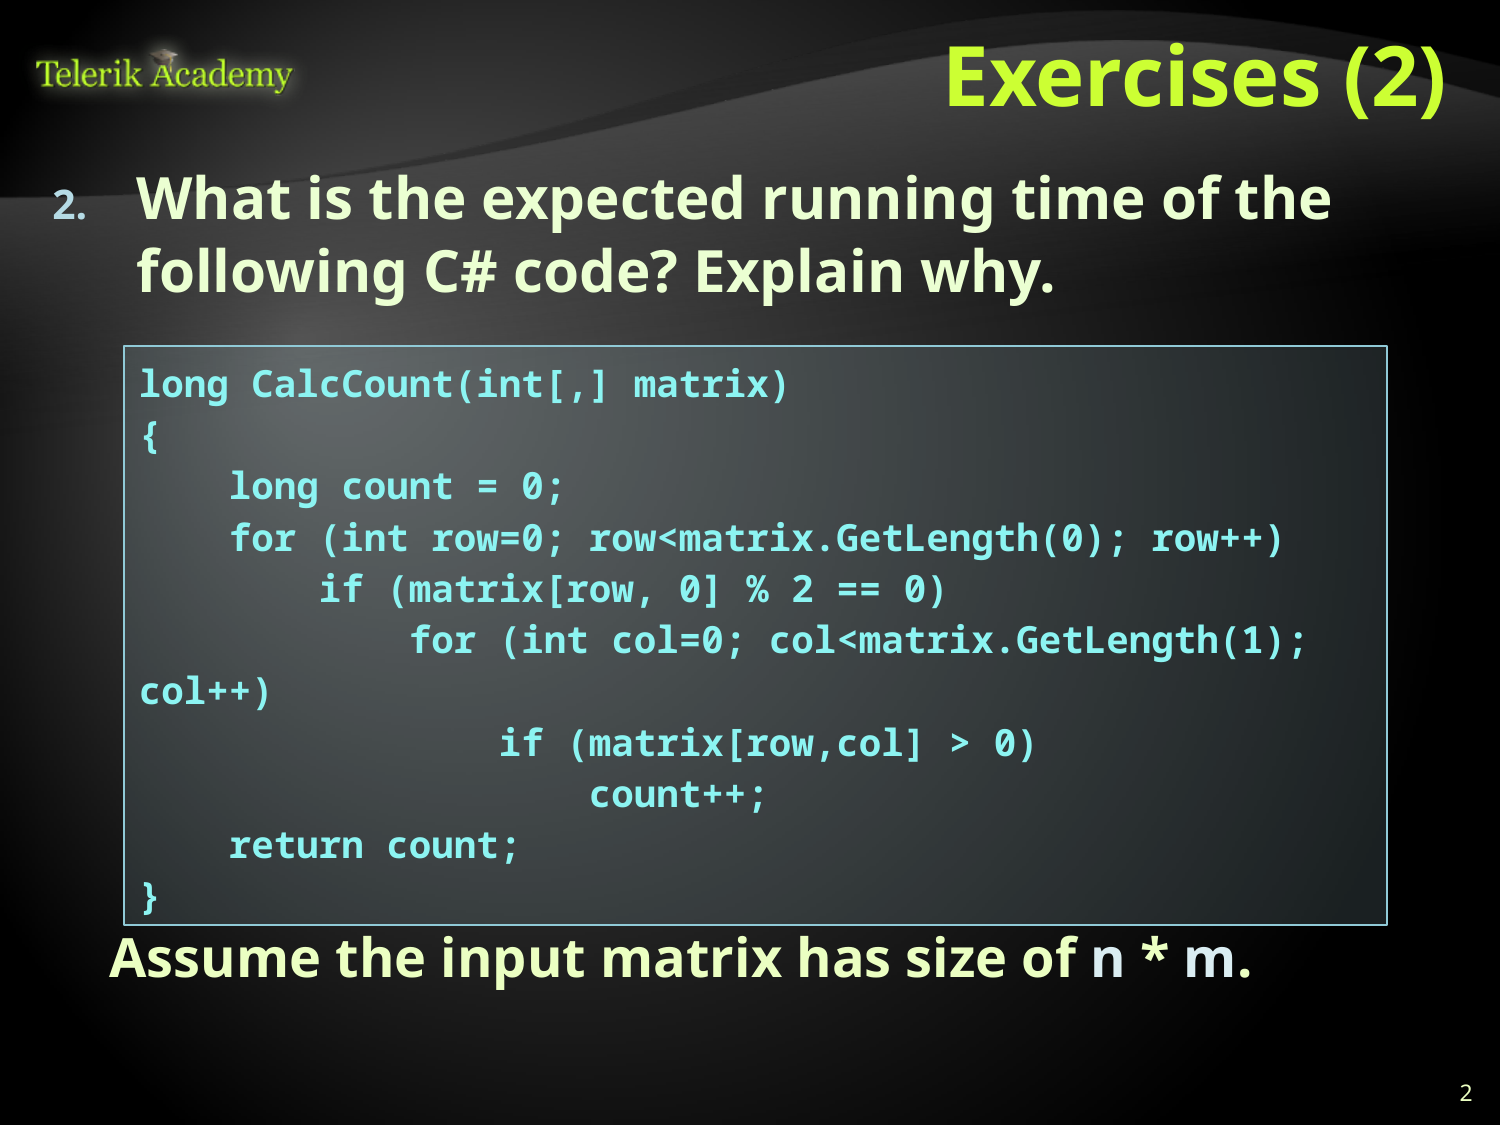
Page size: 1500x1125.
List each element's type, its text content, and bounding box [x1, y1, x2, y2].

text_box long CalcCount(int[,] matrix) { long count = 0; for (int row=0; row<matrix.GetLength(0); row++) if (matrix[row, 0] % 2 == 0) for (int col=0; col<matrix.GetLength(1); col++) if (matrix[row,col] > 0) count++; return count; } [124, 346, 1388, 925]
picture [0, 0, 1500, 1125]
title Exercises (2) [300, 12, 1463, 149]
slide_number 2 [1412, 1074, 1488, 1113]
list What is the expected running time of the following C# code? Explain why. Assume the input matrix has size of n * m. [37, 149, 1463, 1100]
